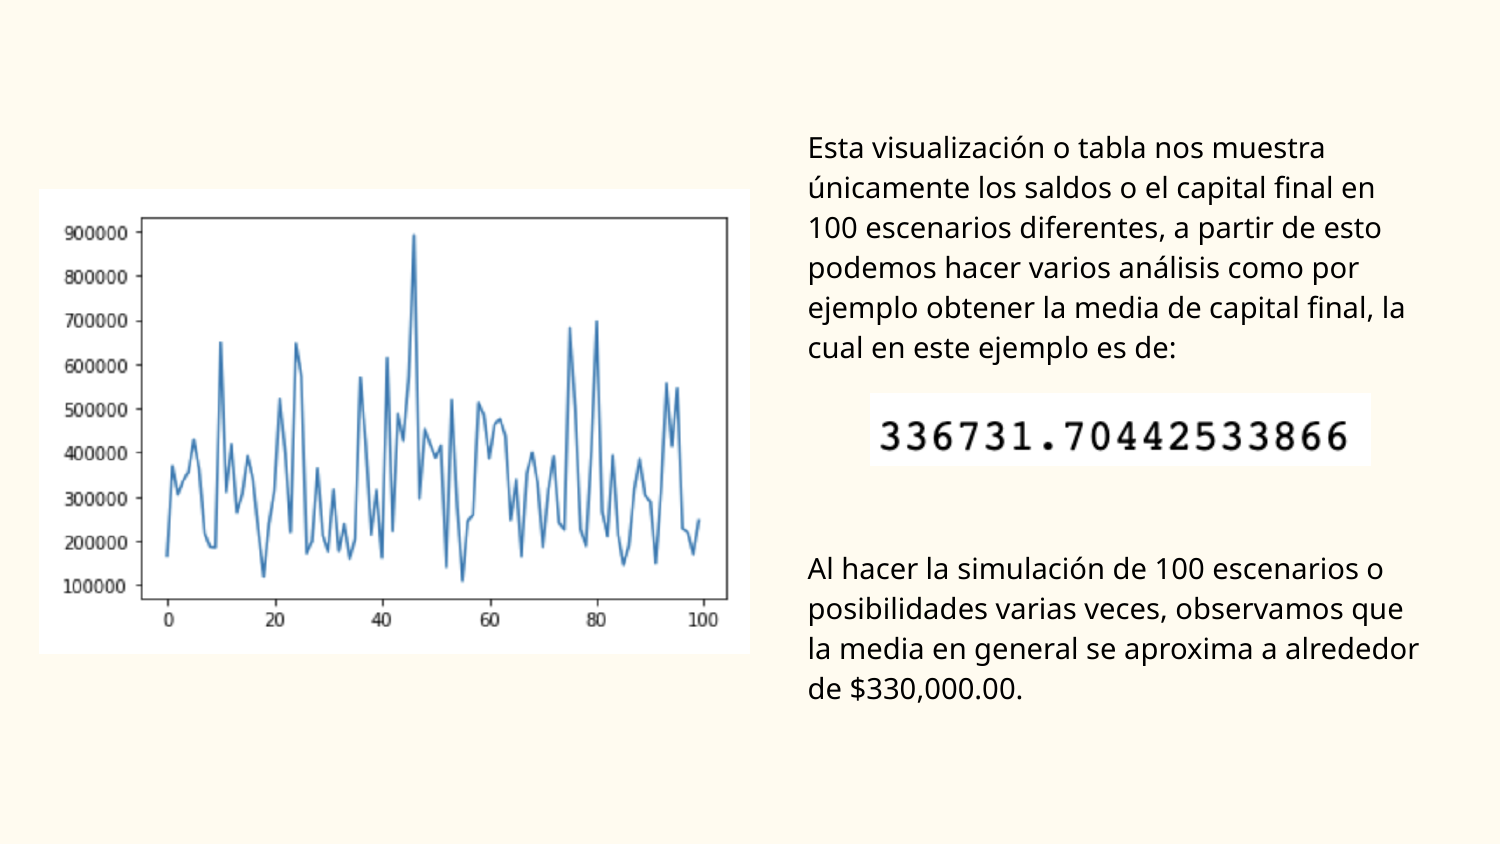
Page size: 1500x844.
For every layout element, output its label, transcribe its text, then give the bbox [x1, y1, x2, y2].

picture [39, 189, 751, 655]
picture [870, 392, 1371, 466]
list Esta visualización o tabla nos muestra únicamente los saldos o el capital final en 100 escenarios diferentes, a partir de esto podemos hacer varios análisis como por ejemplo obtener la media de capital final, la cual en este ejemplo es de: Al hacer la simulación de 100 escenarios o posibilidades varias veces, observamos que la media en general se aproxima a alrededor de $330,000.00. [792, 108, 1449, 750]
